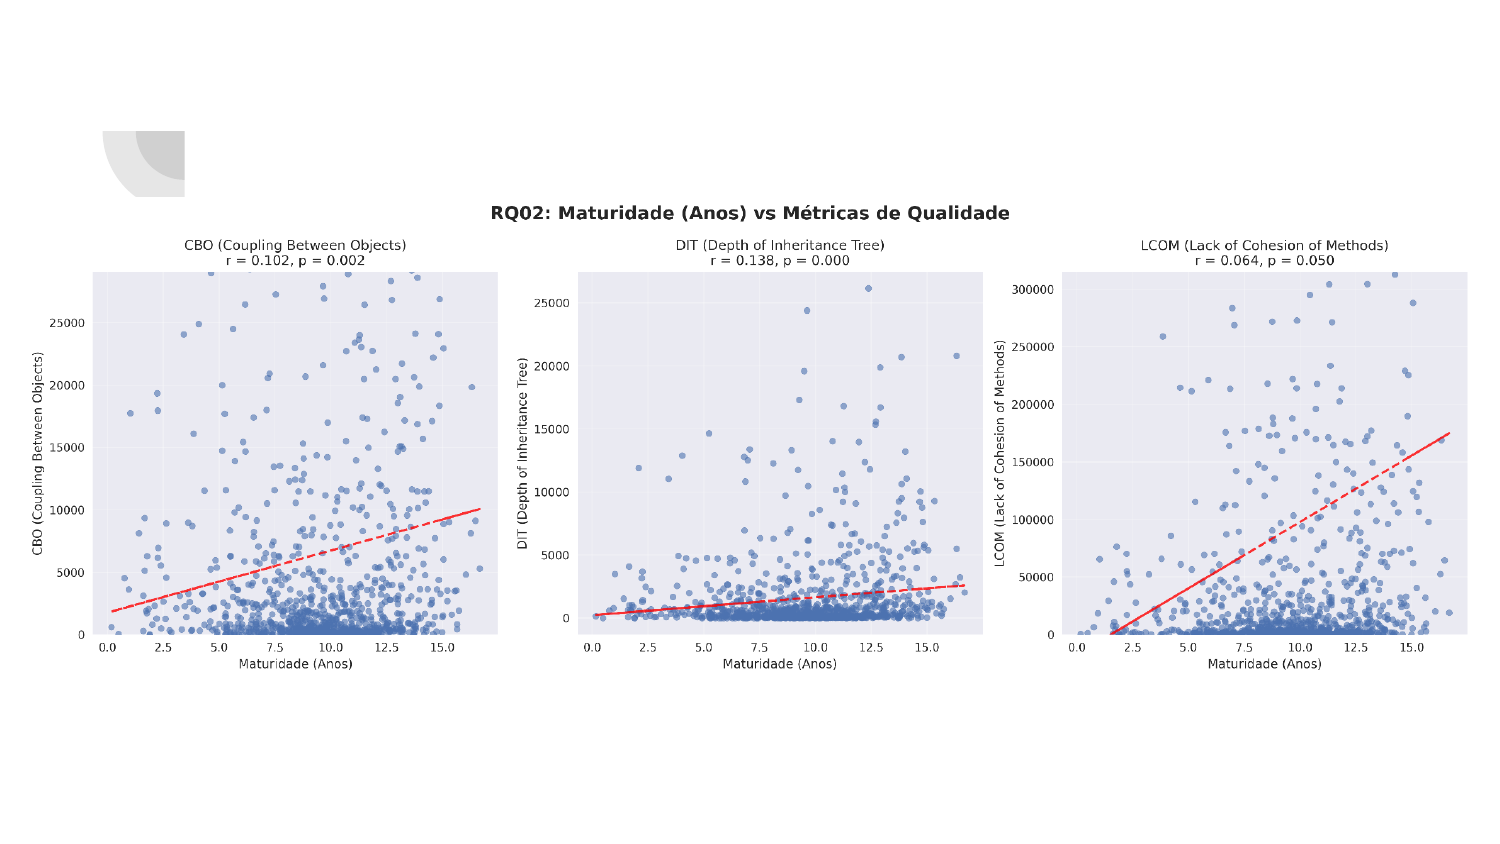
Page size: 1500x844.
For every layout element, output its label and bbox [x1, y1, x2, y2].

picture [24, 196, 1476, 678]
